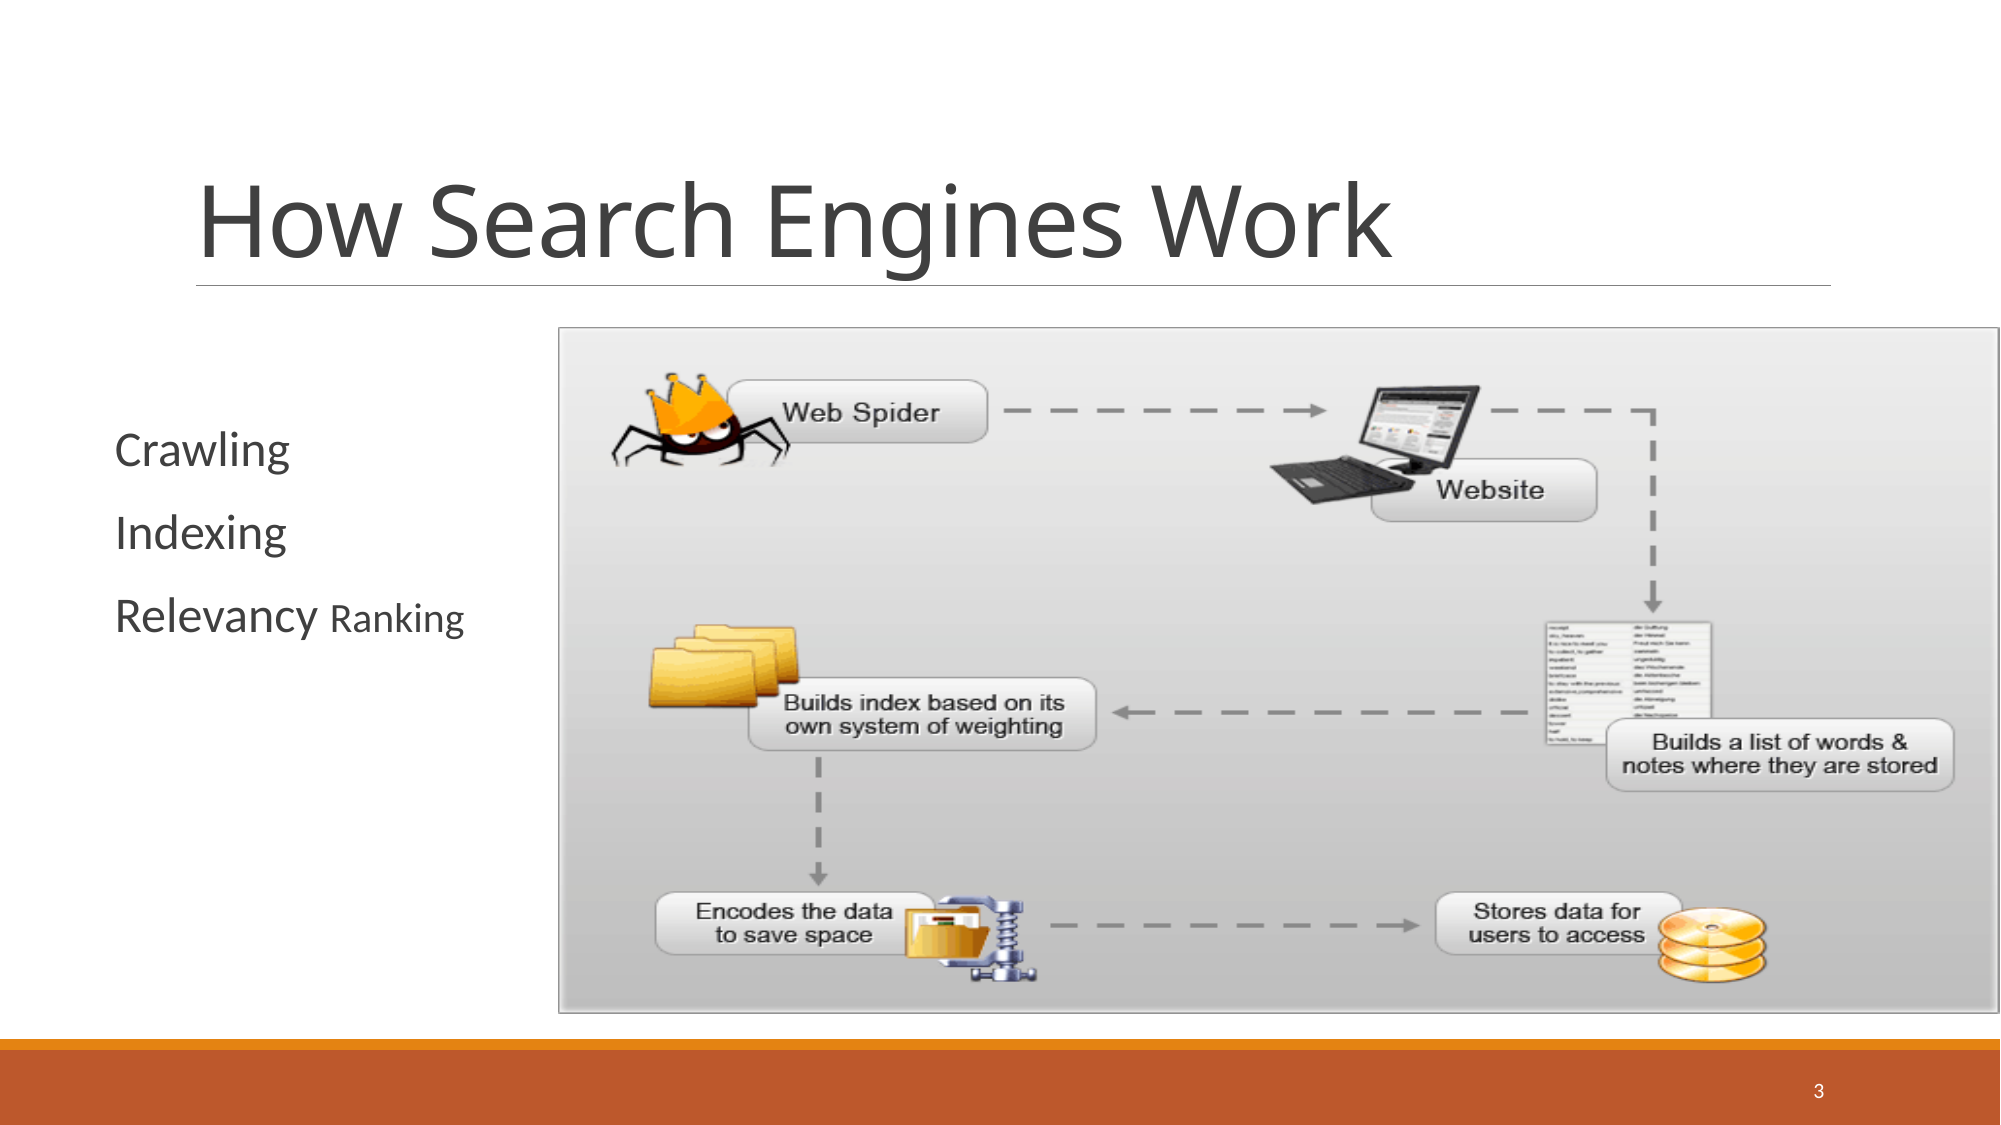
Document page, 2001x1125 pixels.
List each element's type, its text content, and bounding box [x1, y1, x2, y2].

slide_number 3 [1624, 1059, 1840, 1120]
list Crawling Indexing Relevancy Ranking [99, 242, 1900, 1050]
picture [557, 327, 2000, 1014]
title How Search Engines Work [180, 47, 1830, 242]
